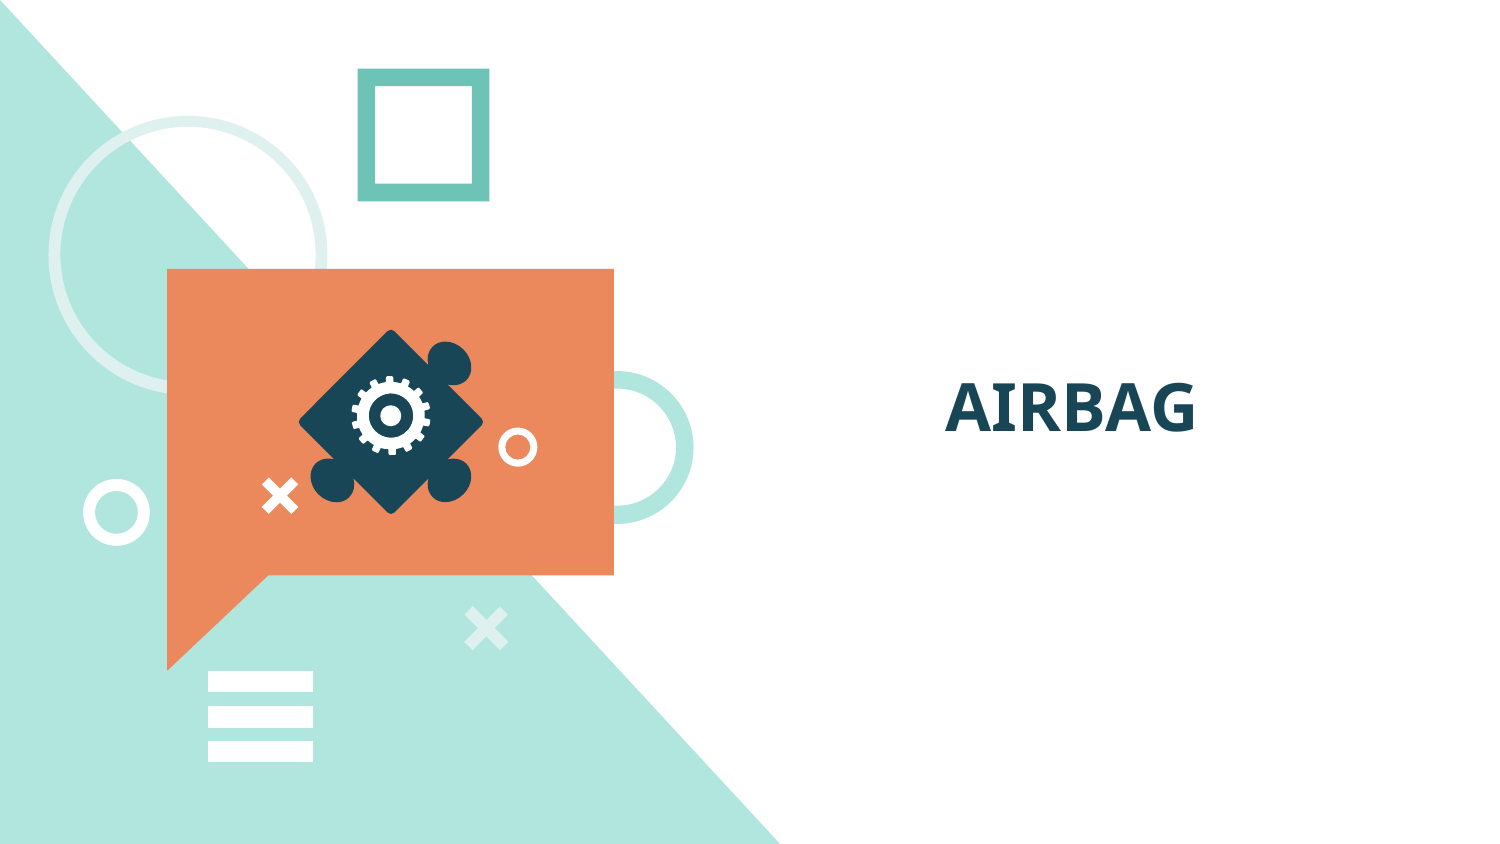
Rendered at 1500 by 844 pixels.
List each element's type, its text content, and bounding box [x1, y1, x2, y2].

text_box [351, 375, 431, 456]
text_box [261, 477, 299, 515]
title AIRBAG [779, 361, 1365, 449]
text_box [48, 68, 694, 763]
